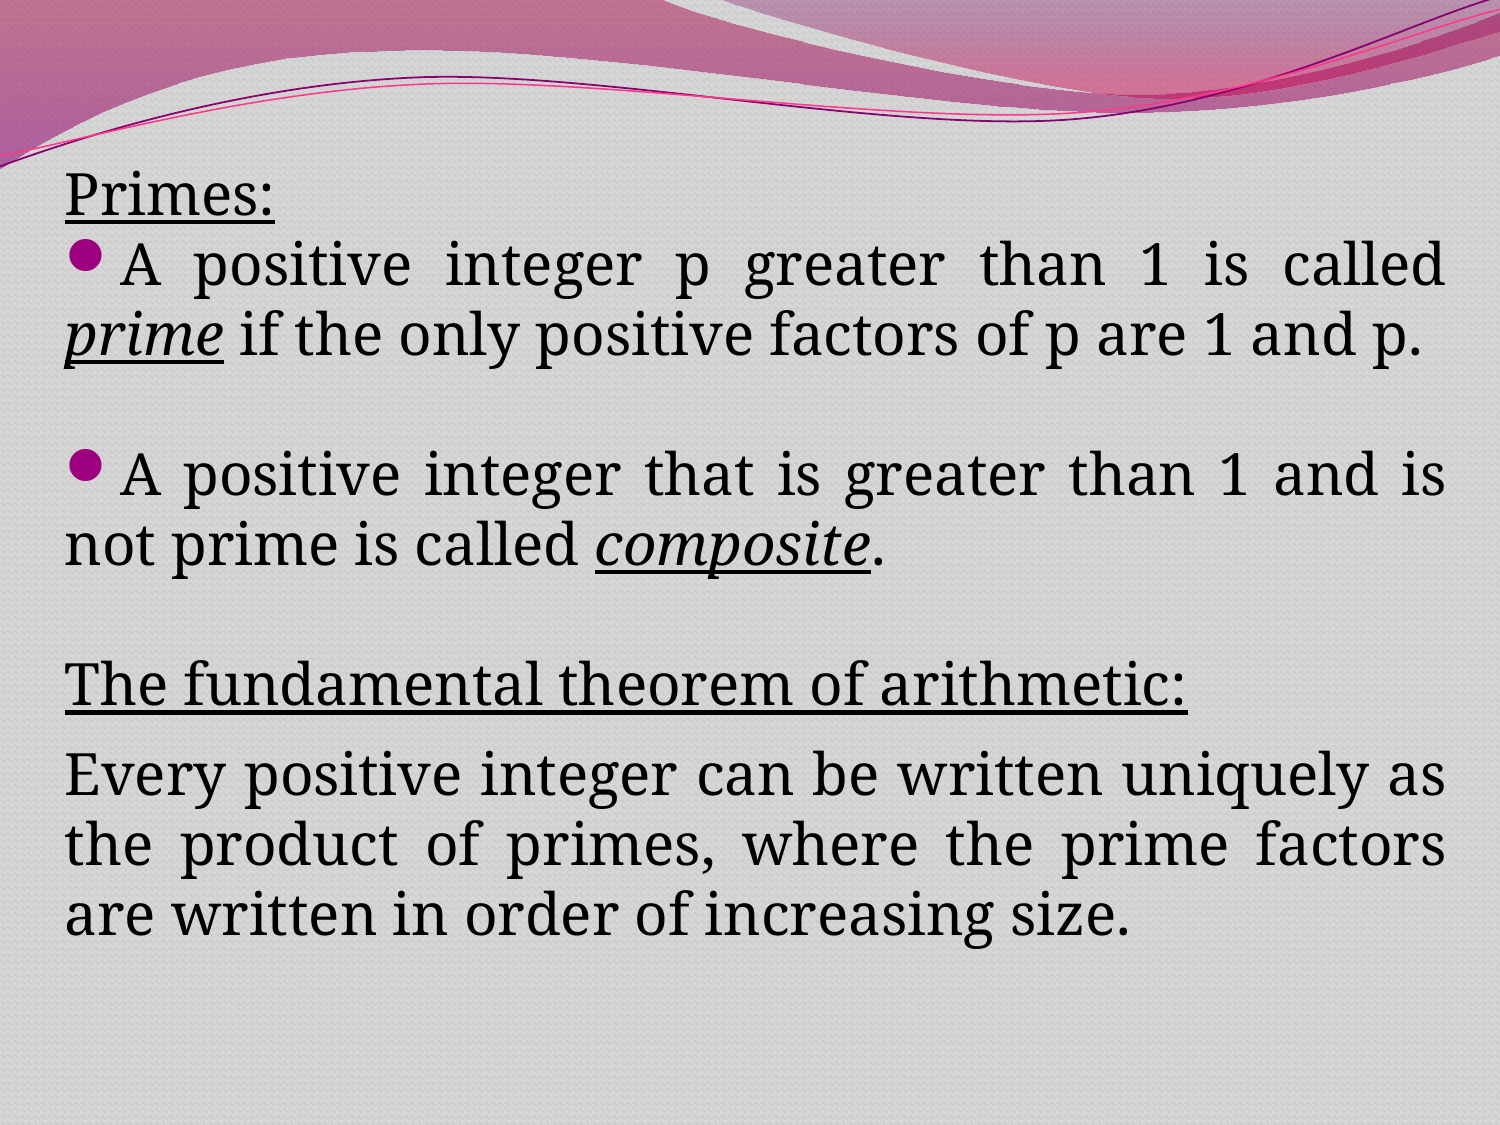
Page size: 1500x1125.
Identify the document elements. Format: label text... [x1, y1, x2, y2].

list Primes: A positive integer p greater than 1 is called prime if the only positive factors of p are 1 and p. A positive integer that is greater than 1 and is not prime is called composite. The fundamental theorem of arithmetic: Every positive integer can be written uniquely as the product of primes, where the prime factors are written in order of increasing size. [50, 149, 1463, 1075]
